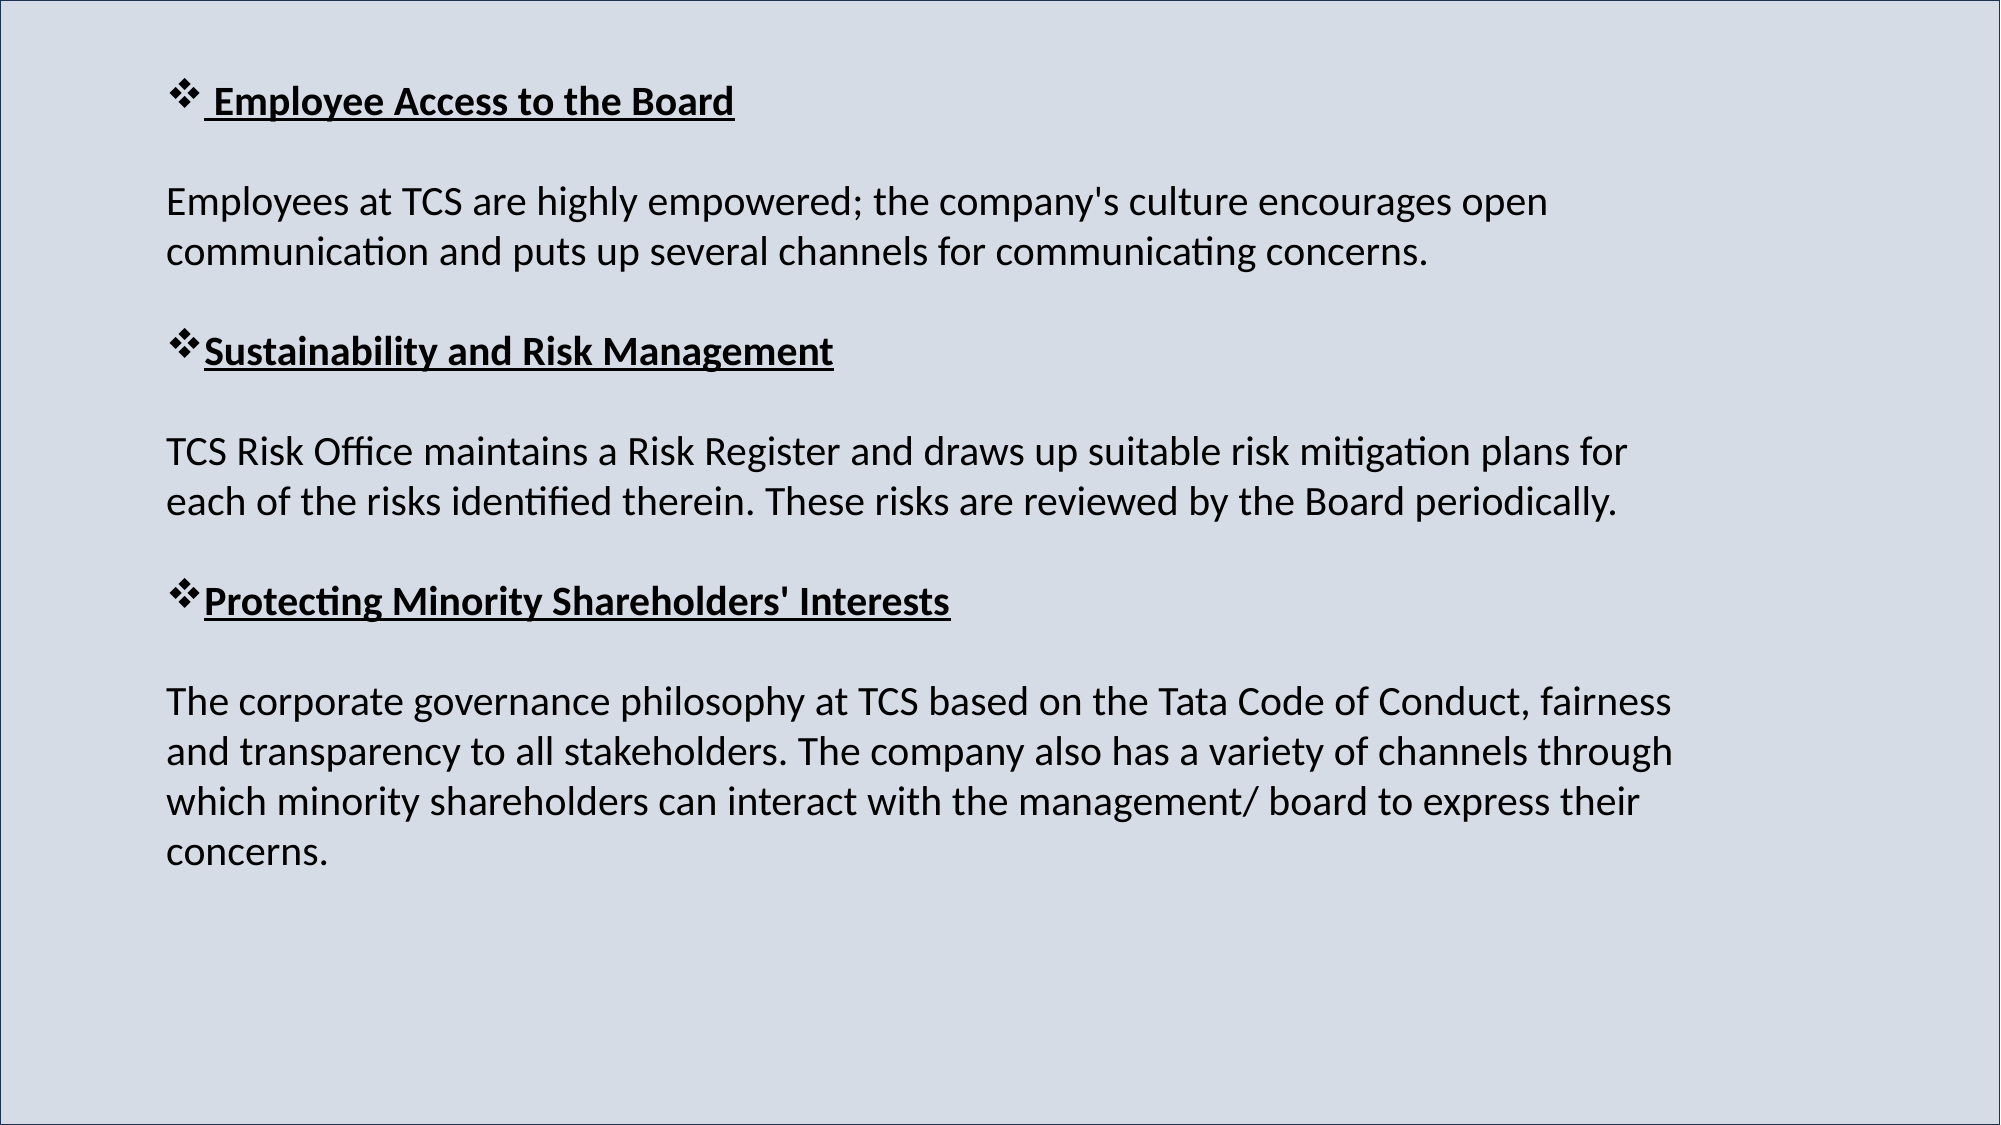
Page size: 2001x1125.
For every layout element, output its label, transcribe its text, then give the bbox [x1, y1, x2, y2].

text_box Employee Access to the Board Employees at TCS are highly empowered; the company's culture encourages open communication and puts up several channels for communicating concerns. Sustainability and Risk Management TCS Risk Office maintains a Risk Register and draws up suitable risk mitigation plans for each of the risks identified therein. These risks are reviewed by the Board periodically. Protecting Minority Shareholders' Interests The corporate governance philosophy at TCS based on the Tata Code of Conduct, fairness and transparency to all stakeholders. The company also has a variety of channels through which minority shareholders can interact with the management/ board to express their concerns. [151, 66, 1709, 882]
text_box [0, 0, 2000, 1125]
